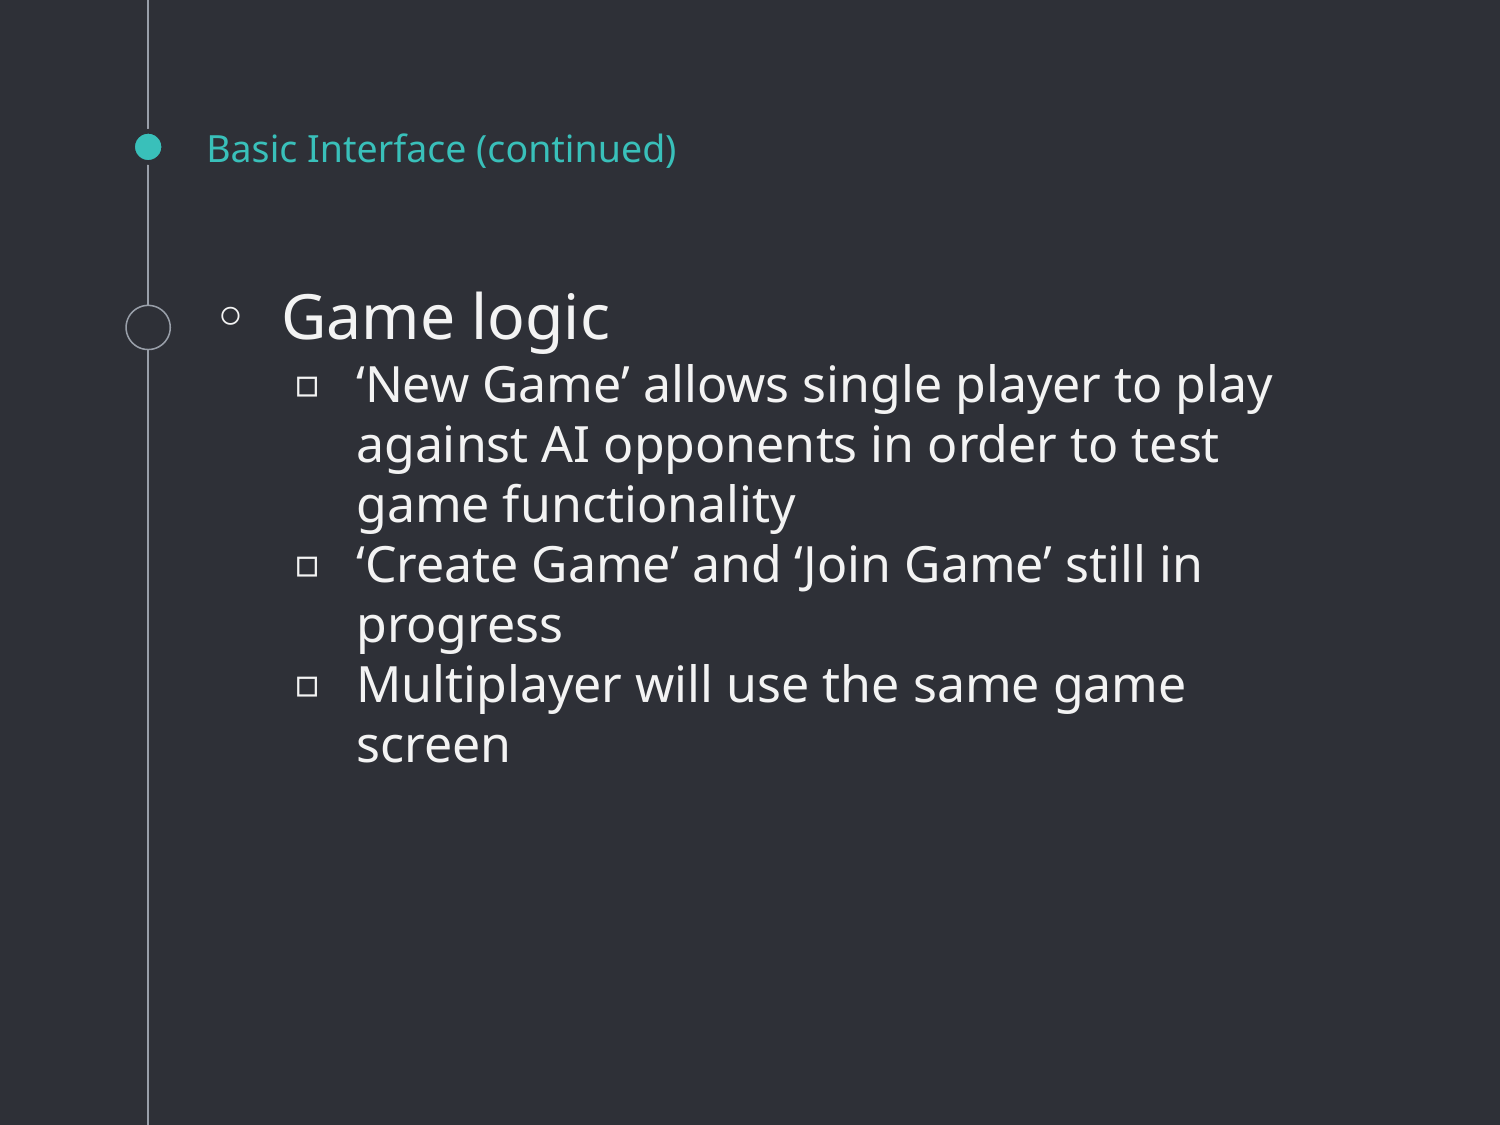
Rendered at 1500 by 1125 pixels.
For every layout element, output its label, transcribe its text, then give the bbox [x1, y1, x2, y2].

list Game logic ‘New Game’ allows single player to play against AI opponents in order to test game functionality ‘Create Game’ and ‘Join Game’ still in progress Multiplayer will use the same game screen [191, 262, 1317, 1078]
title Basic Interface (continued) [191, 109, 1317, 185]
